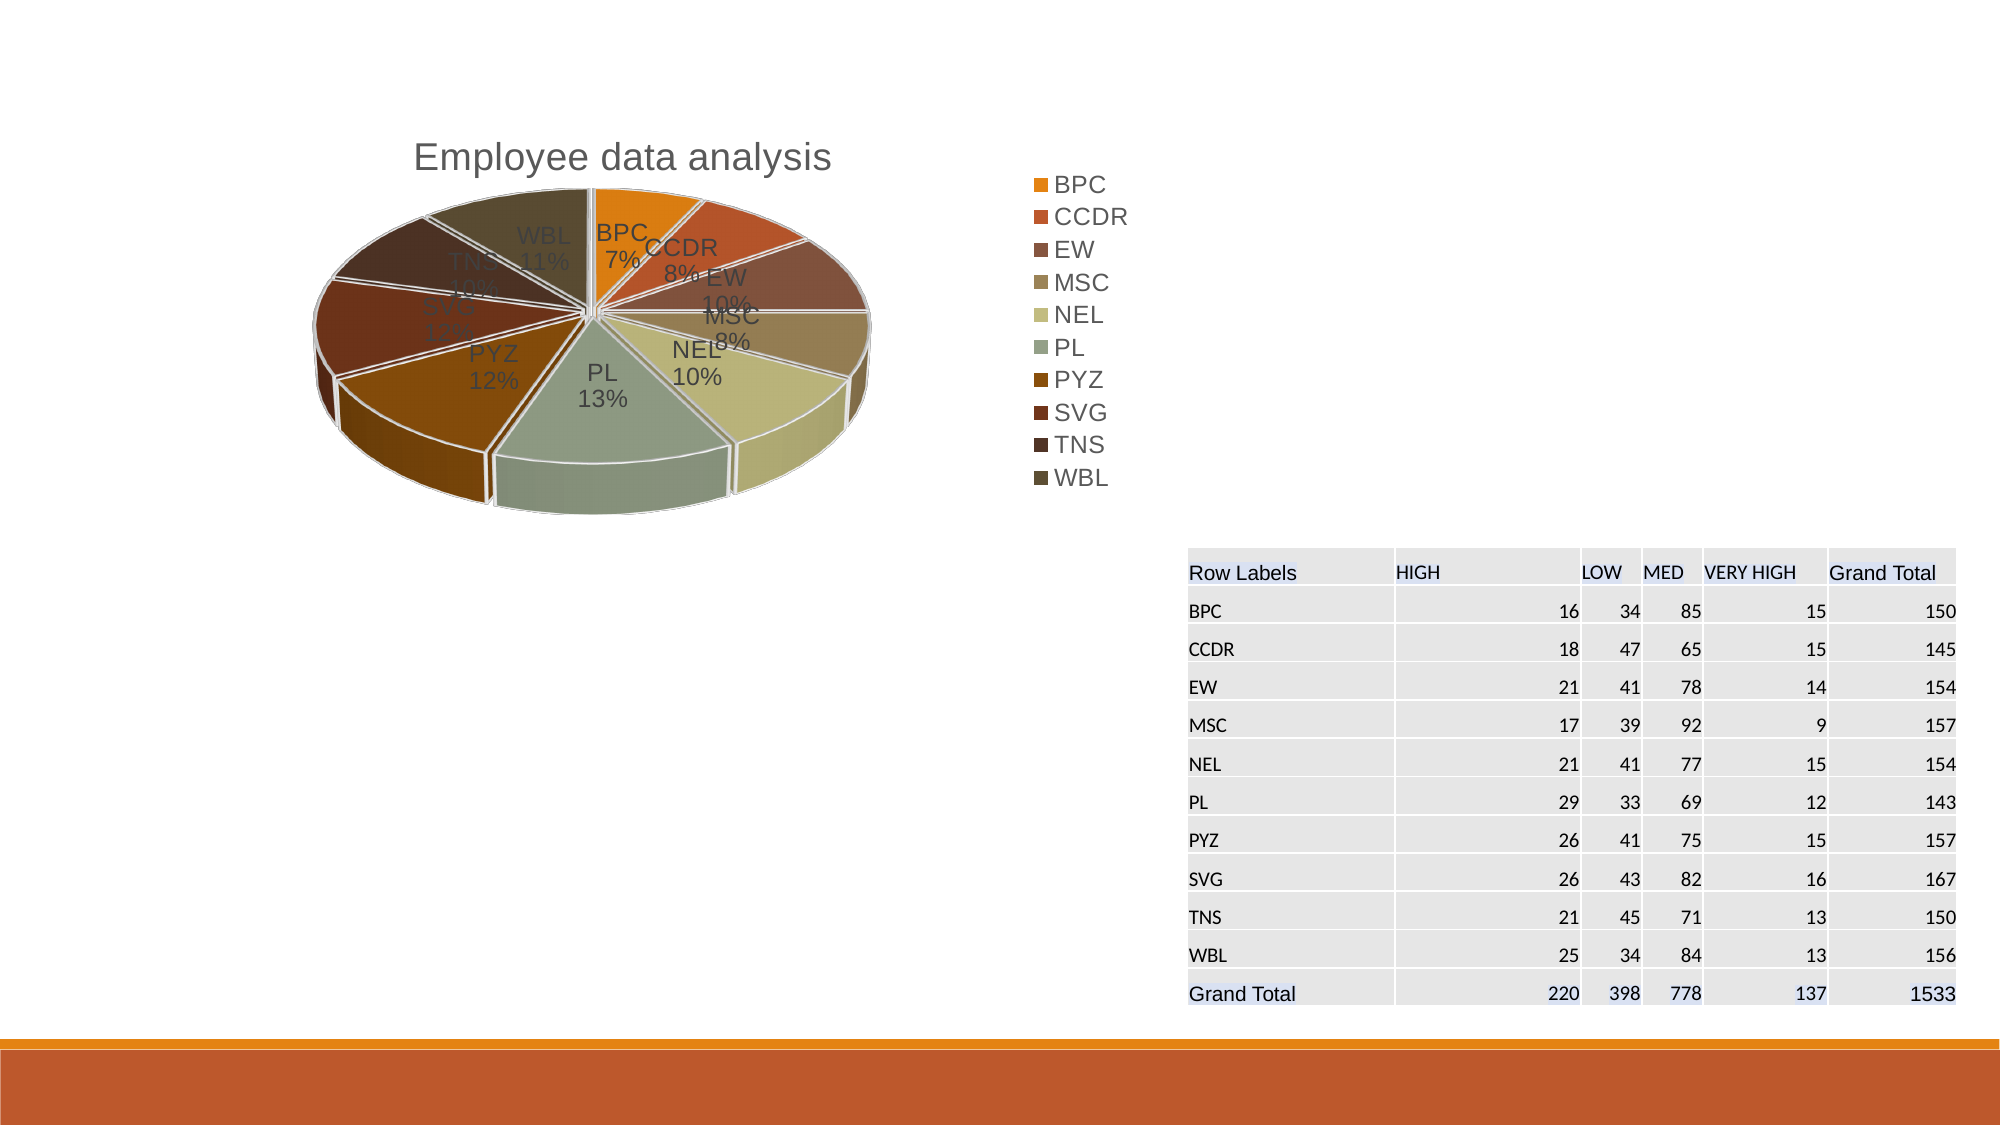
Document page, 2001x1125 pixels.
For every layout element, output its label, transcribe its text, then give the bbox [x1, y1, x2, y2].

table_header Grand Total [1829, 548, 1956, 584]
table_cell NEL [1188, 739, 1394, 776]
table_cell 26 [1396, 854, 1580, 890]
table_cell 84 [1643, 930, 1702, 967]
table_cell 17 [1396, 701, 1580, 737]
table_cell 25 [1396, 930, 1580, 967]
table_cell 13 [1704, 892, 1827, 929]
table_cell 157 [1829, 701, 1956, 737]
table_header VERY HIGH [1704, 548, 1827, 584]
table_cell 156 [1829, 930, 1956, 967]
table_cell 71 [1643, 892, 1702, 929]
table_cell 21 [1396, 739, 1580, 776]
table_header Row Labels [1188, 548, 1394, 584]
table_cell 77 [1643, 739, 1702, 776]
table_cell 78 [1643, 662, 1702, 699]
table_cell 18 [1396, 624, 1580, 661]
table_cell 15 [1704, 739, 1827, 776]
table_cell 21 [1396, 892, 1580, 929]
table_cell 220 [1396, 969, 1580, 1005]
table_cell 14 [1704, 662, 1827, 699]
table_cell 16 [1396, 586, 1580, 622]
table_cell 34 [1582, 930, 1641, 967]
table_cell PL [1188, 777, 1394, 814]
table_cell 15 [1704, 816, 1827, 852]
table_cell 150 [1829, 892, 1956, 929]
table_cell 1533 [1829, 969, 1956, 1005]
table_cell 154 [1829, 739, 1956, 776]
table_cell 65 [1643, 624, 1702, 661]
table_cell 47 [1582, 624, 1641, 661]
table_cell 143 [1829, 777, 1956, 814]
table_cell WBL [1188, 930, 1394, 967]
table_cell 85 [1643, 586, 1702, 622]
table_cell 45 [1582, 892, 1641, 929]
table_cell 21 [1396, 662, 1580, 699]
table_cell 69 [1643, 777, 1702, 814]
table_cell 26 [1396, 816, 1580, 852]
table_cell 92 [1643, 701, 1702, 737]
table_cell 15 [1704, 624, 1827, 661]
table_cell 398 [1582, 969, 1641, 1005]
table_cell 75 [1643, 816, 1702, 852]
table_cell 34 [1582, 586, 1641, 622]
table_cell EW [1188, 662, 1394, 699]
table_cell SVG [1188, 854, 1394, 890]
table_cell 137 [1704, 969, 1827, 1005]
table_cell 157 [1829, 816, 1956, 852]
table_cell 15 [1704, 586, 1827, 622]
table_cell 9 [1704, 701, 1827, 737]
table_cell 43 [1582, 854, 1641, 890]
table_cell CCDR [1188, 624, 1394, 661]
table_cell TNS [1188, 892, 1394, 929]
table_header LOW [1582, 548, 1641, 584]
table_cell 145 [1829, 624, 1956, 661]
table_header MED [1643, 548, 1702, 584]
table_cell BPC [1188, 586, 1394, 622]
table_cell 41 [1582, 816, 1641, 852]
table_cell 82 [1643, 854, 1702, 890]
chart [112, 112, 1151, 551]
table_cell 33 [1582, 777, 1641, 814]
table_cell 150 [1829, 586, 1956, 622]
table_cell 41 [1582, 662, 1641, 699]
table_cell PYZ [1188, 816, 1394, 852]
table_cell MSC [1188, 701, 1394, 737]
table_cell 167 [1829, 854, 1956, 890]
table_cell 41 [1582, 739, 1641, 776]
table_cell 29 [1396, 777, 1580, 814]
table_header HIGH [1396, 548, 1580, 584]
table_cell 12 [1704, 777, 1827, 814]
table_cell 778 [1643, 969, 1702, 1005]
table_cell 154 [1829, 662, 1956, 699]
table_cell 16 [1704, 854, 1827, 890]
table_cell 13 [1704, 930, 1827, 967]
table_cell 39 [1582, 701, 1641, 737]
table_cell Grand Total [1188, 969, 1394, 1005]
